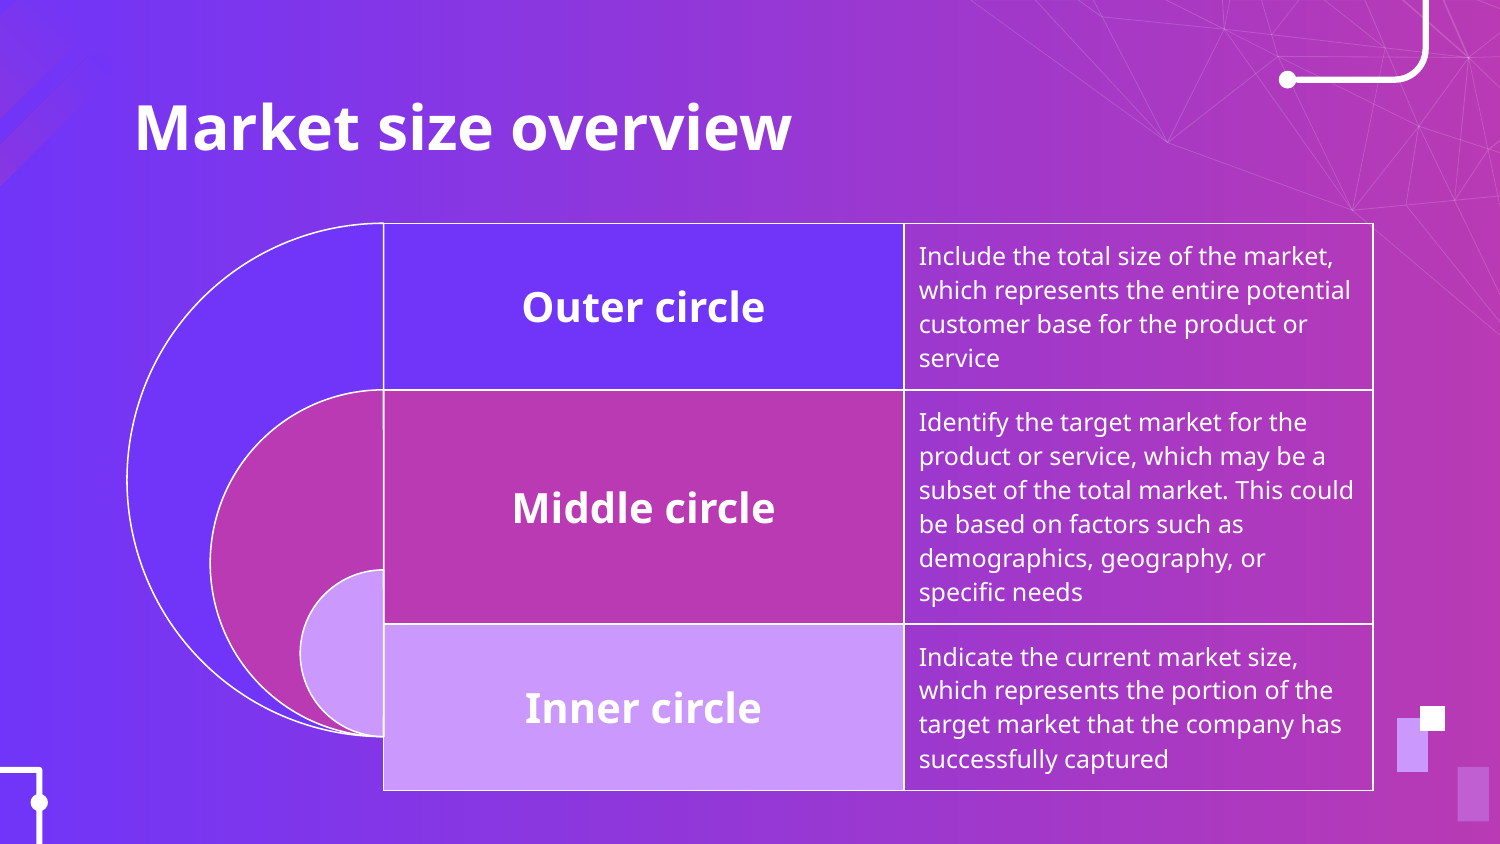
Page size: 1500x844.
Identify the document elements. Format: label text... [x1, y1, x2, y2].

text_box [126, 223, 641, 737]
table_cell Middle circle [646, 391, 903, 623]
table_cell Identify the target market for the product or service, which may be a subset of the total market. This could be based on factors such as demographics, geography, or specific needs [905, 391, 1372, 623]
title Market size overview [118, 72, 1382, 167]
table_header Include the total size of the market, which represents the entire potential customer base for the product or service [905, 224, 1372, 389]
table_header Outer circle [644, 224, 903, 389]
table_cell Inner circle [384, 625, 903, 790]
table_cell Indicate the current market size, which represents the portion of the target market that the company has successfully captured [905, 625, 1372, 790]
